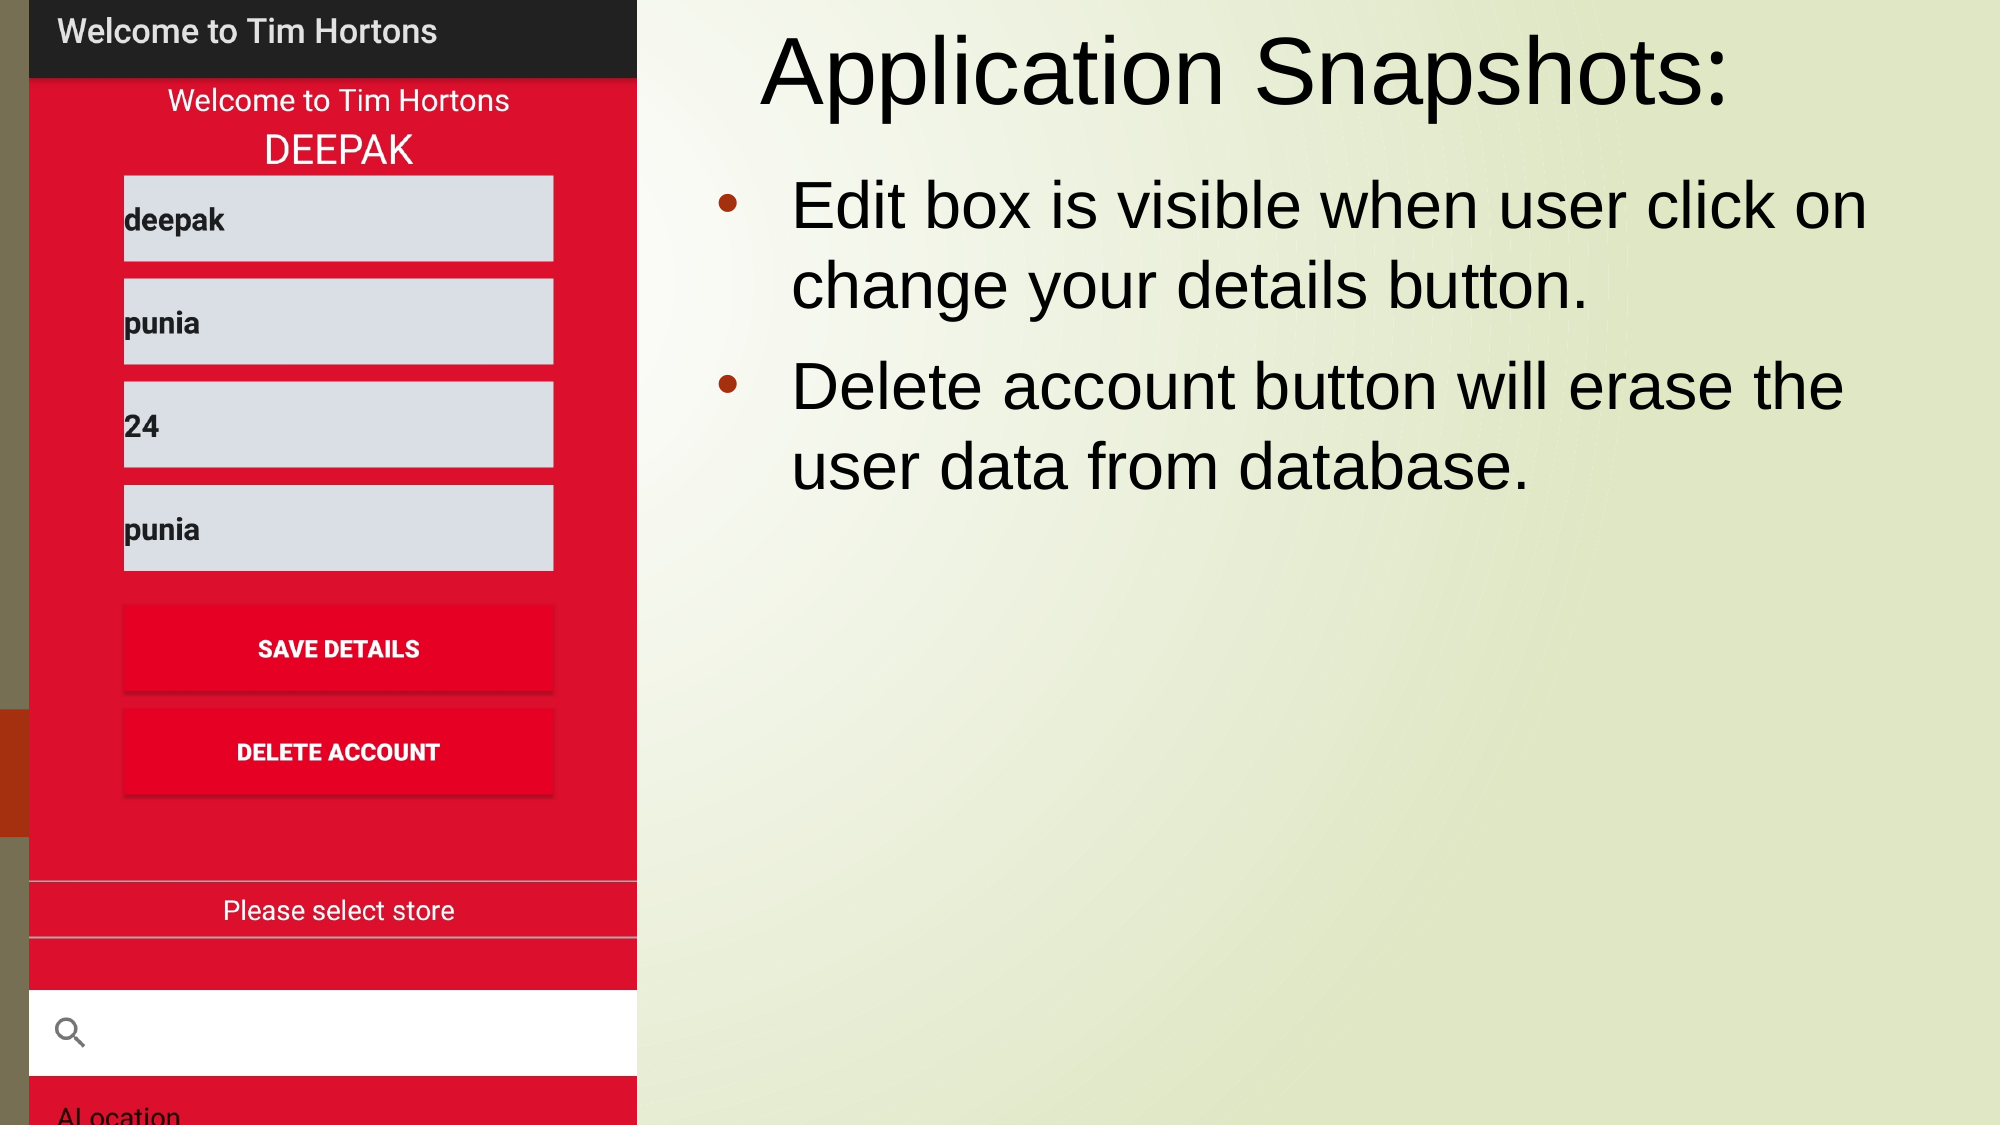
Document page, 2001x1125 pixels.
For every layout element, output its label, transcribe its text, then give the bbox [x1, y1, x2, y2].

title Application Snapshots: [745, 0, 1888, 132]
picture [28, 0, 638, 1125]
subtitle Edit box is visible when user click on change your details button. Delete account button will erase the user data from database. [701, 154, 1950, 1090]
